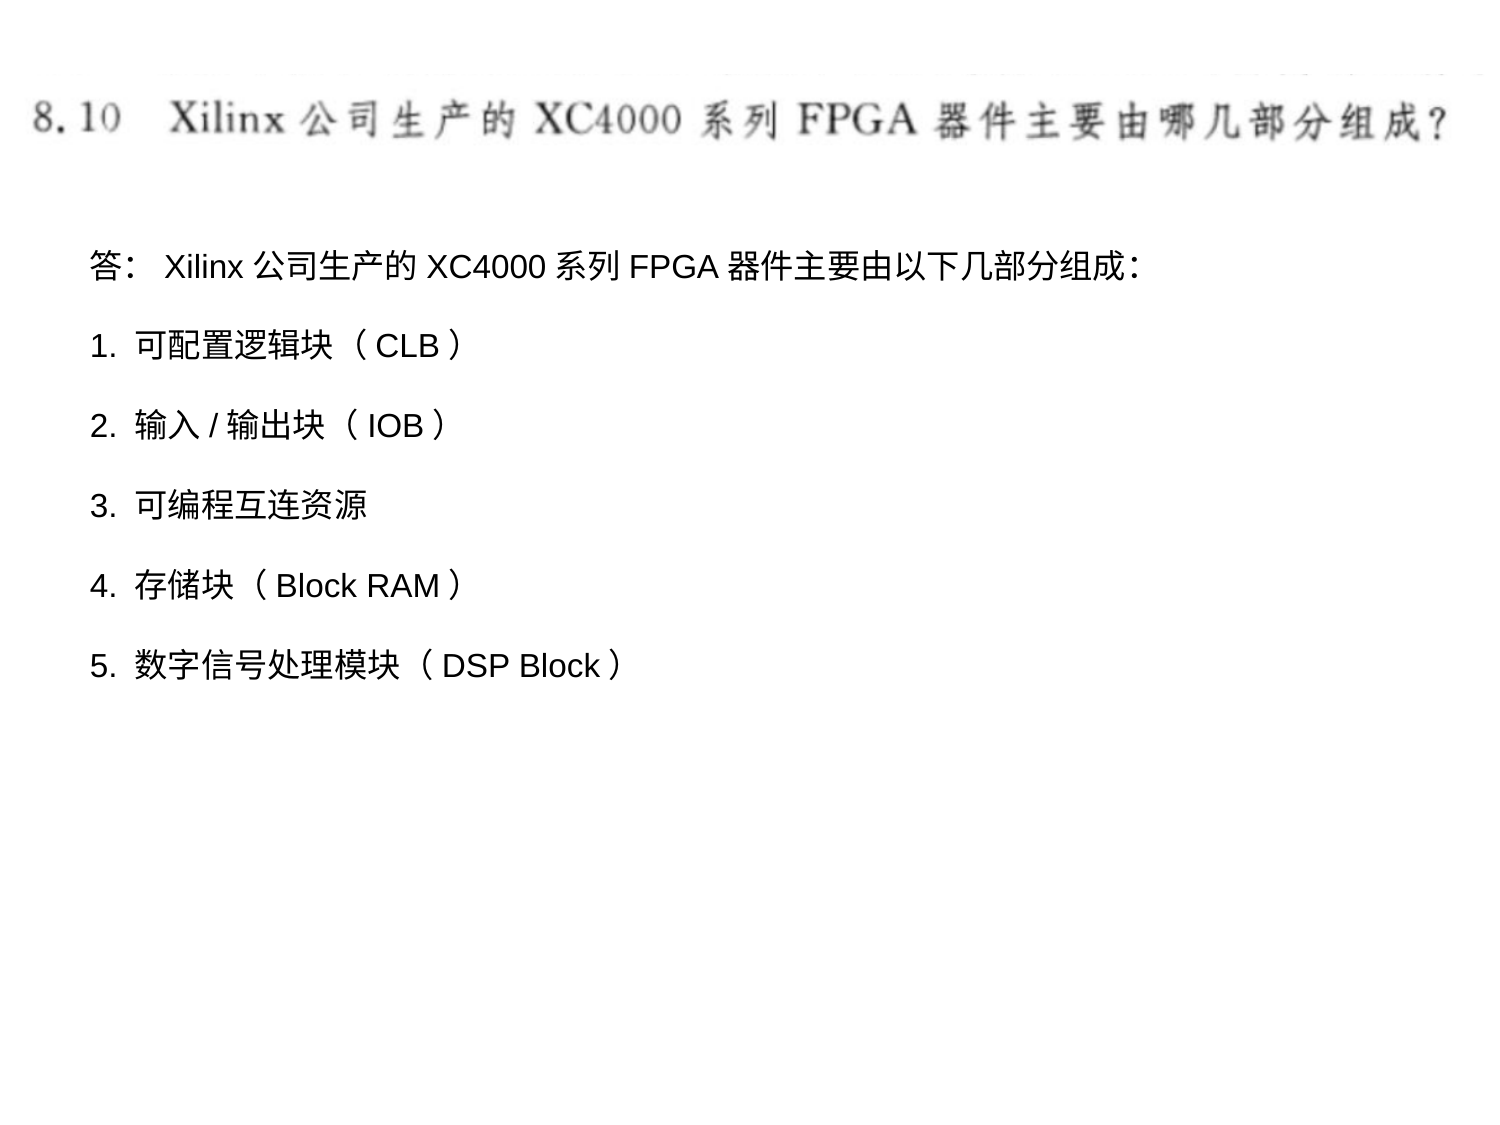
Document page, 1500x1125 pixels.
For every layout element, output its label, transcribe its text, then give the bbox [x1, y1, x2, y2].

text_box 答：Xilinx公司生产的XC4000系列FPGA器件主要由以下几部分组成： 1. 可配置逻辑块（CLB） 2. 输入/输出块（IOB） 3. 可编程互连资源 4. 存储块（Block RAM） 5. 数字信号处理模块（DSP Block） [74, 237, 1438, 692]
picture [0, 74, 1500, 186]
